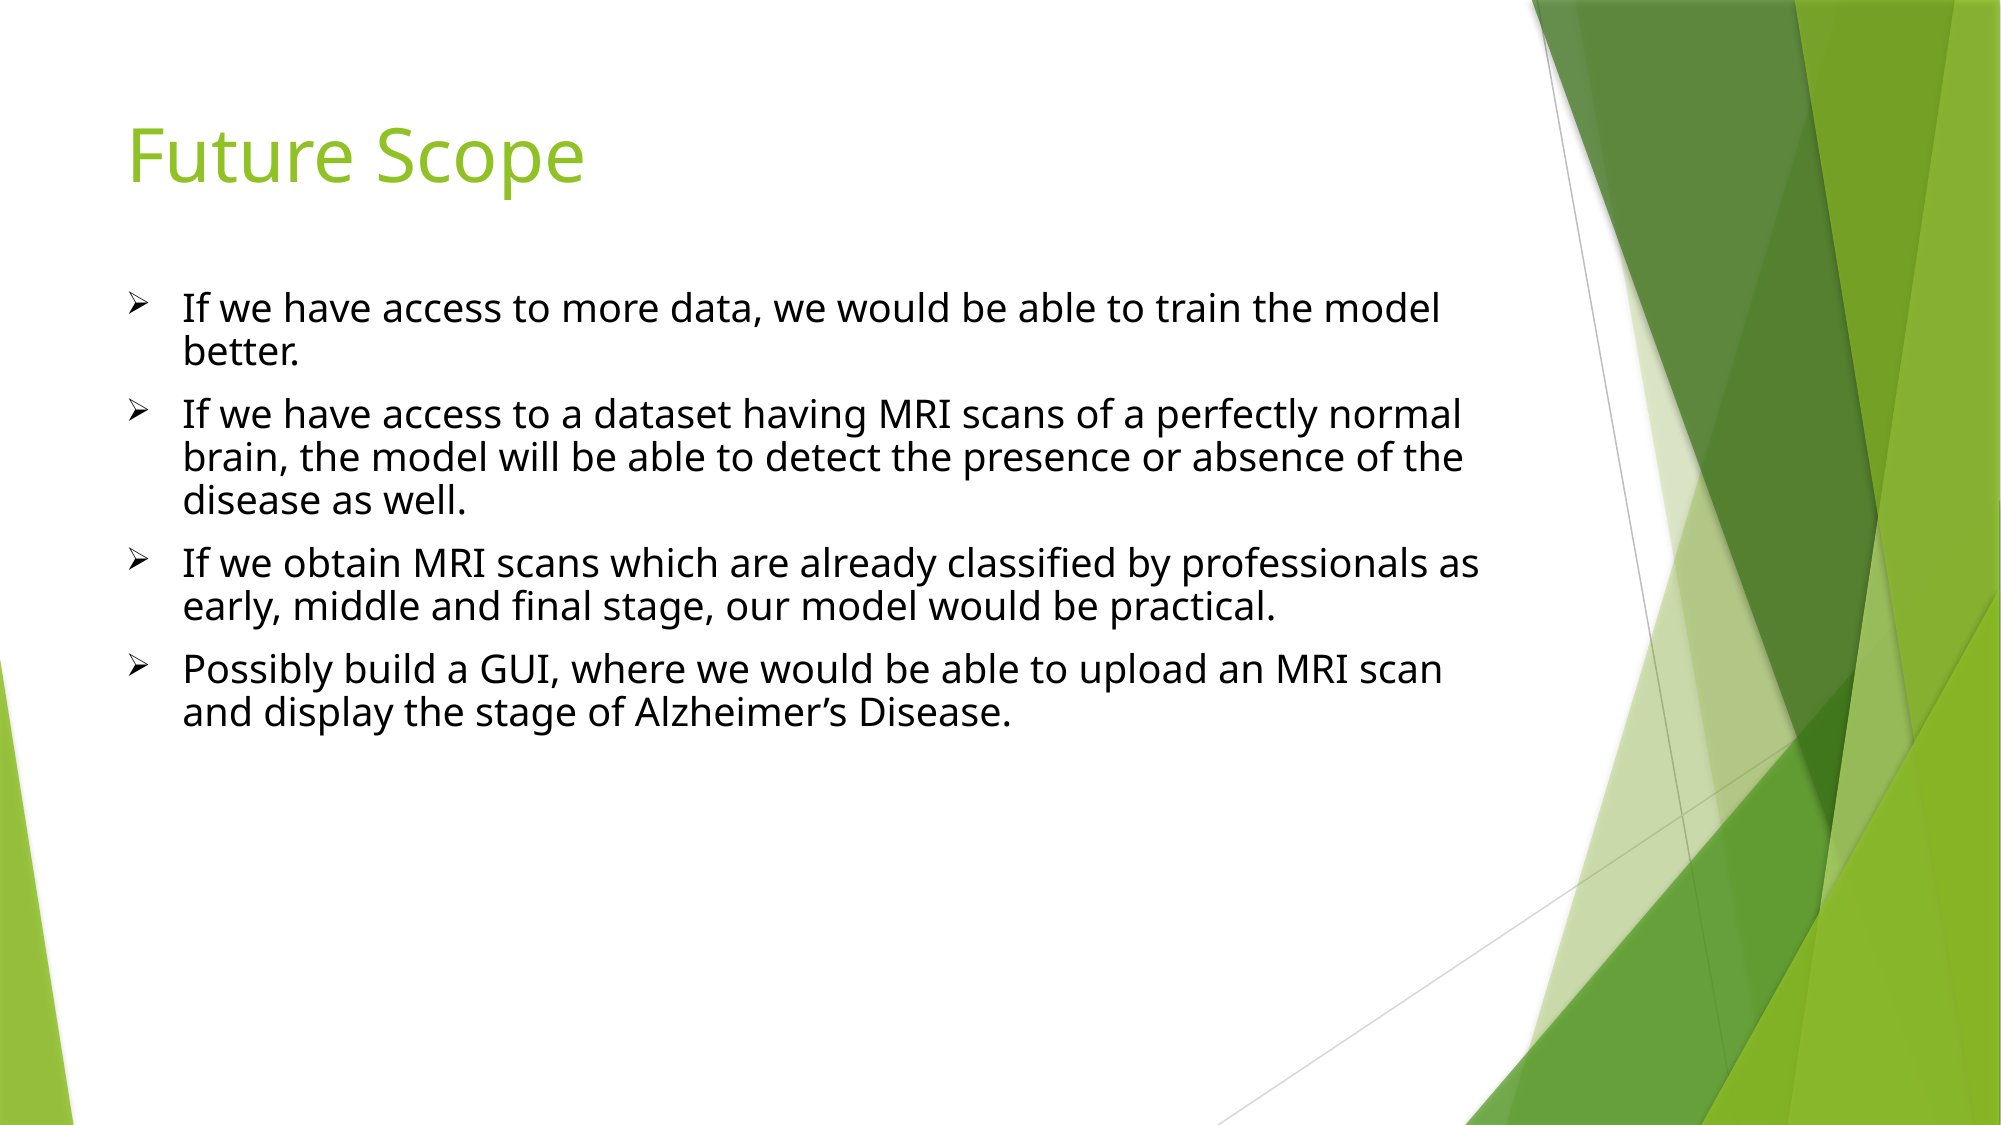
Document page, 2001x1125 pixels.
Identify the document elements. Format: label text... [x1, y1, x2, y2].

list If we have access to more data, we would be able to train the model better. If we have access to a dataset having MRI scans of a perfectly normal brain, the model will be able to detect the presence or absence of the disease as well. If we obtain MRI scans which are already classified by professionals as early, middle and final stage, our model would be practical. Possibly build a GUI, where we would be able to upload an MRI scan and display the stage of Alzheimer’s Disease. [111, 280, 1522, 918]
title Future Scope [111, 99, 1522, 280]
